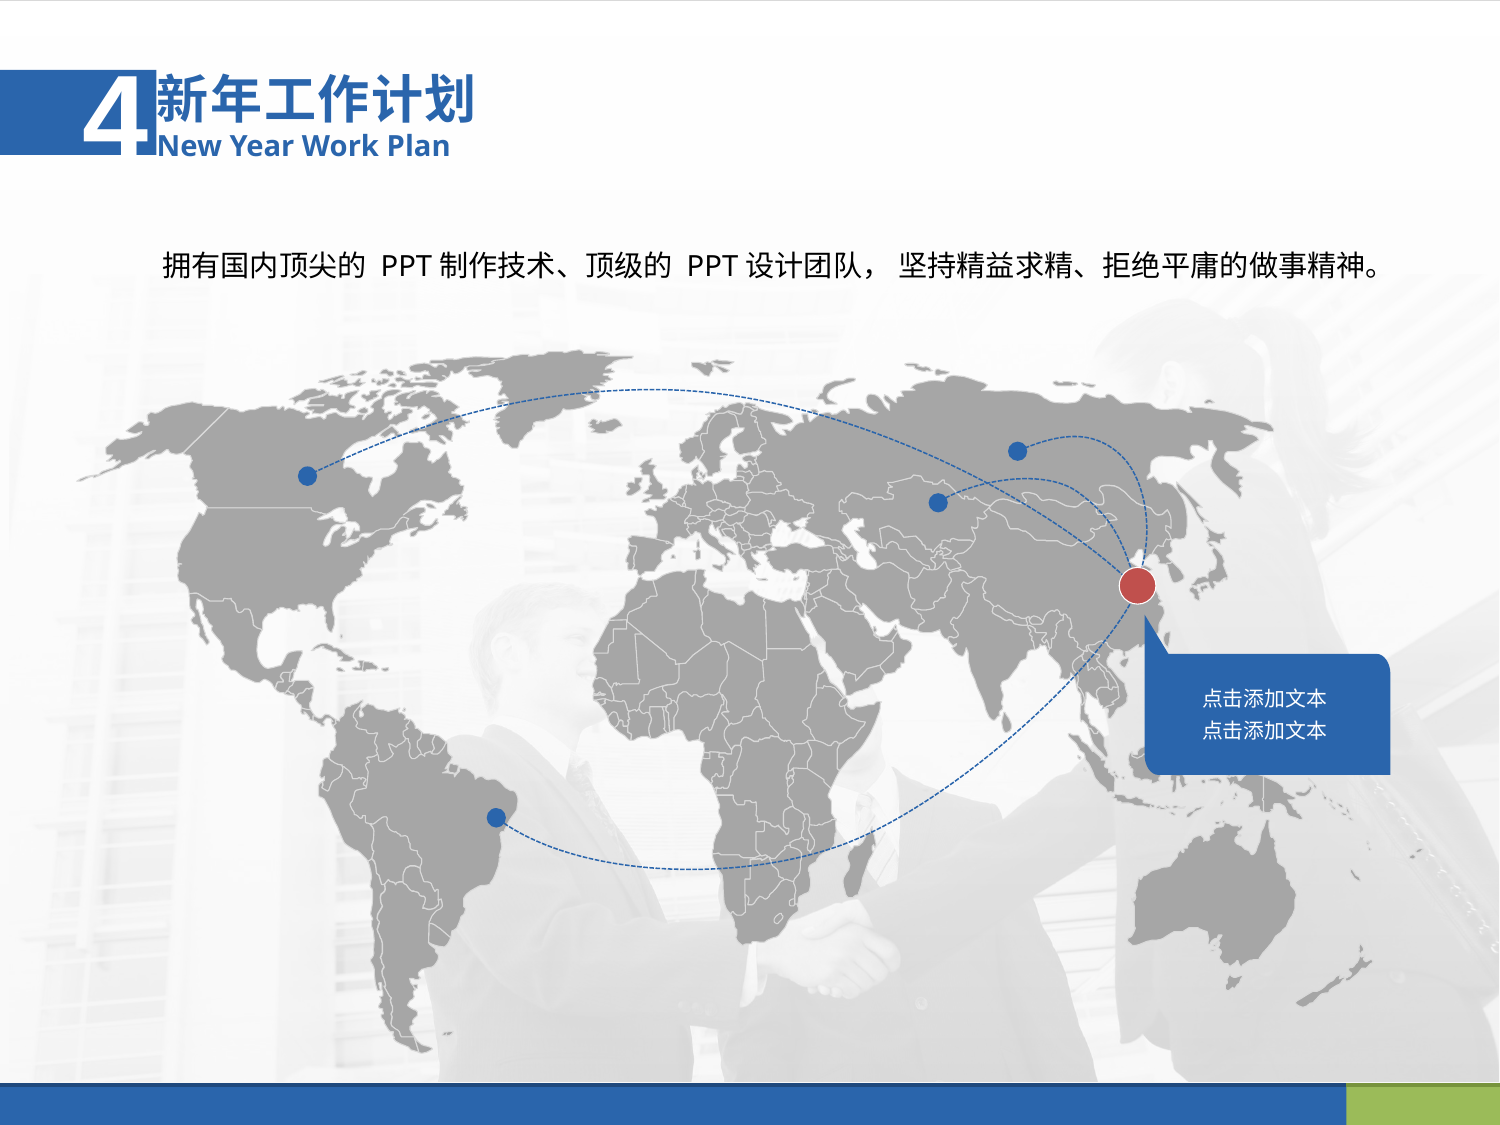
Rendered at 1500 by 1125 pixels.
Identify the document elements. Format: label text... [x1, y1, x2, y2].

text_box 拥有国内顶尖的 PPT制作技术、顶级的 PPT设计团队， 坚持精益求精、拒绝平庸的做事精神。 [147, 222, 1400, 290]
text_box New Year Work Plan [141, 119, 533, 170]
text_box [1144, 614, 1391, 776]
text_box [76, 349, 1424, 1054]
text_box 新年工作计划 [157, 58, 497, 119]
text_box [1143, 436, 1147, 578]
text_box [486, 593, 1136, 870]
text_box [0, 68, 67, 157]
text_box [297, 389, 1139, 590]
text_box 4 [67, 32, 157, 190]
